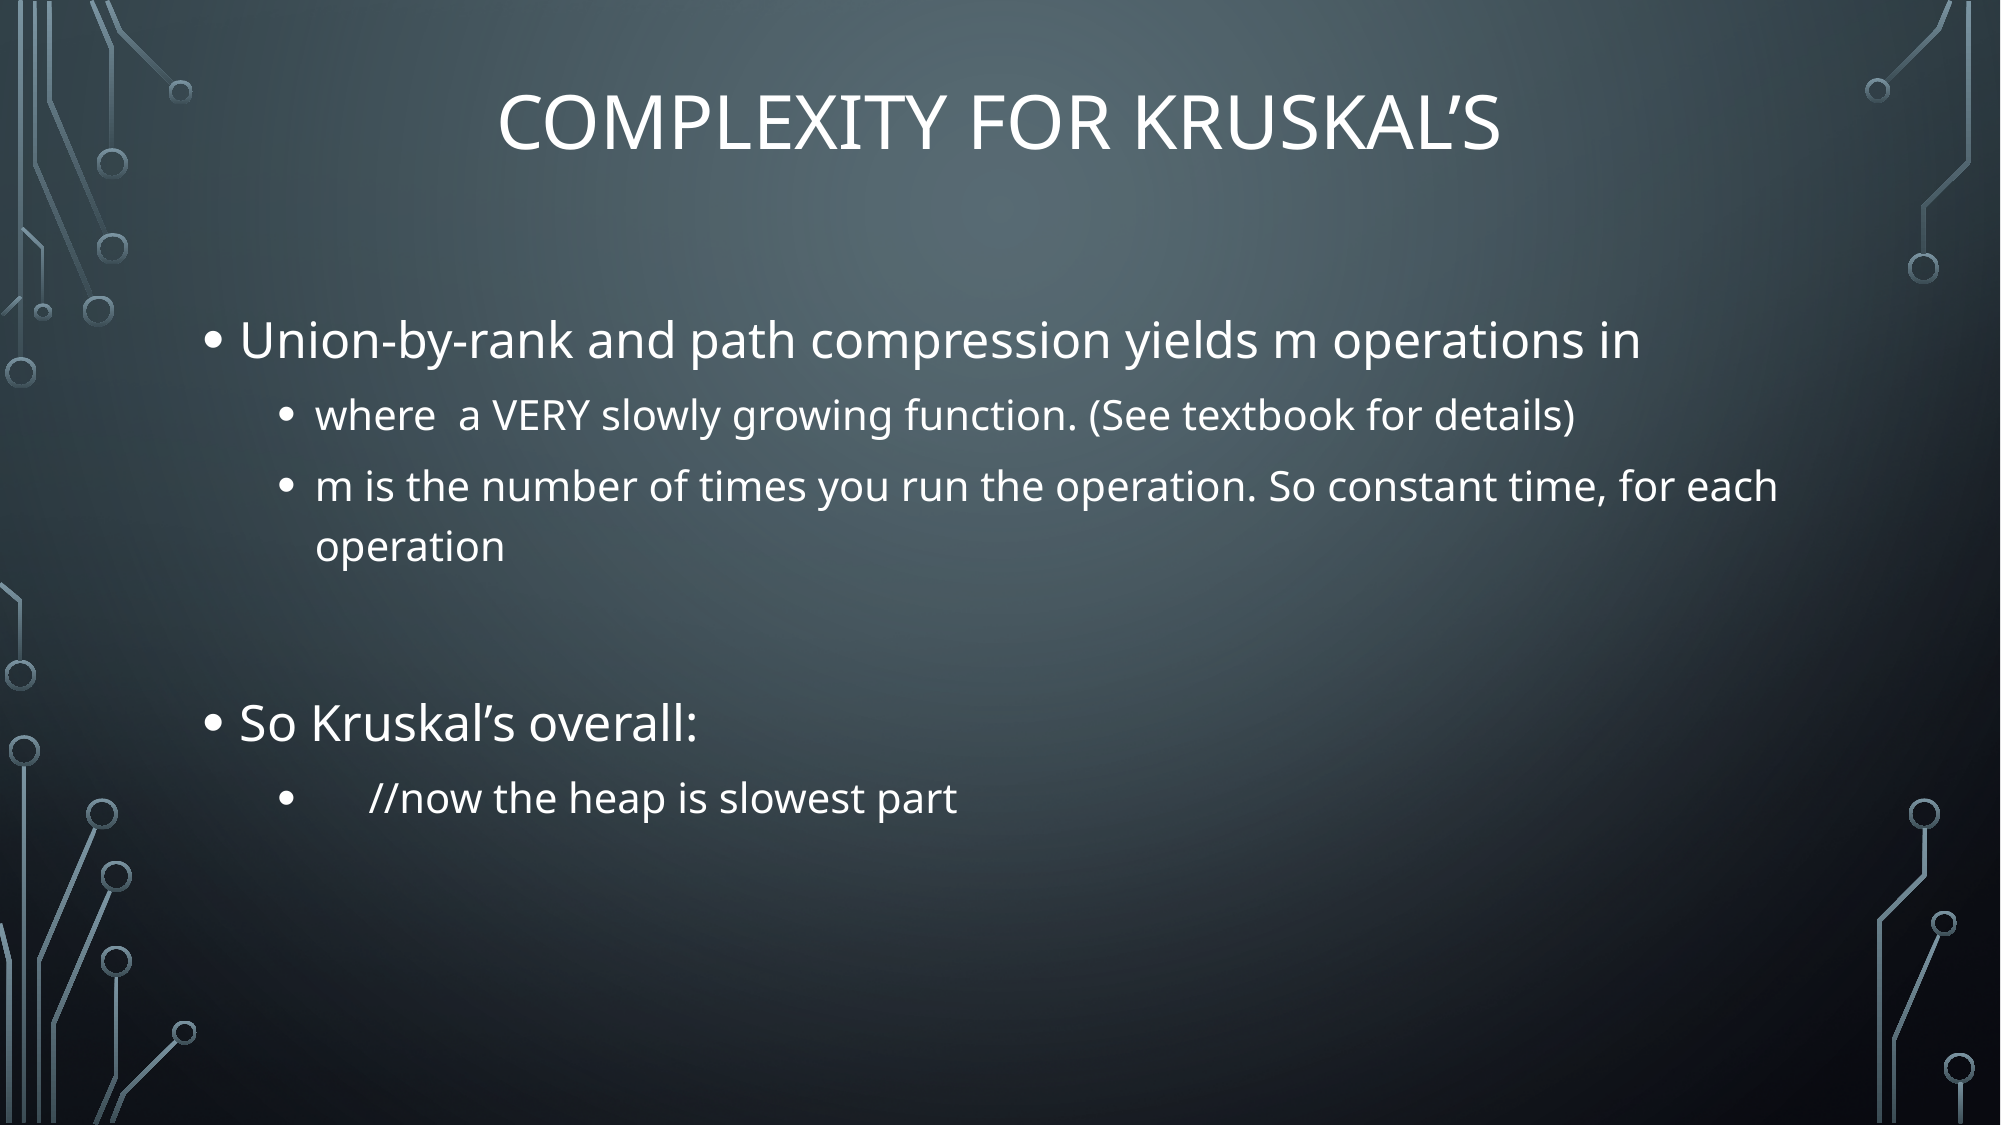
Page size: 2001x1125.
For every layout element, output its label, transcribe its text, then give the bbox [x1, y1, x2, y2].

title Complexity for Kruskal’s [187, 63, 1813, 188]
